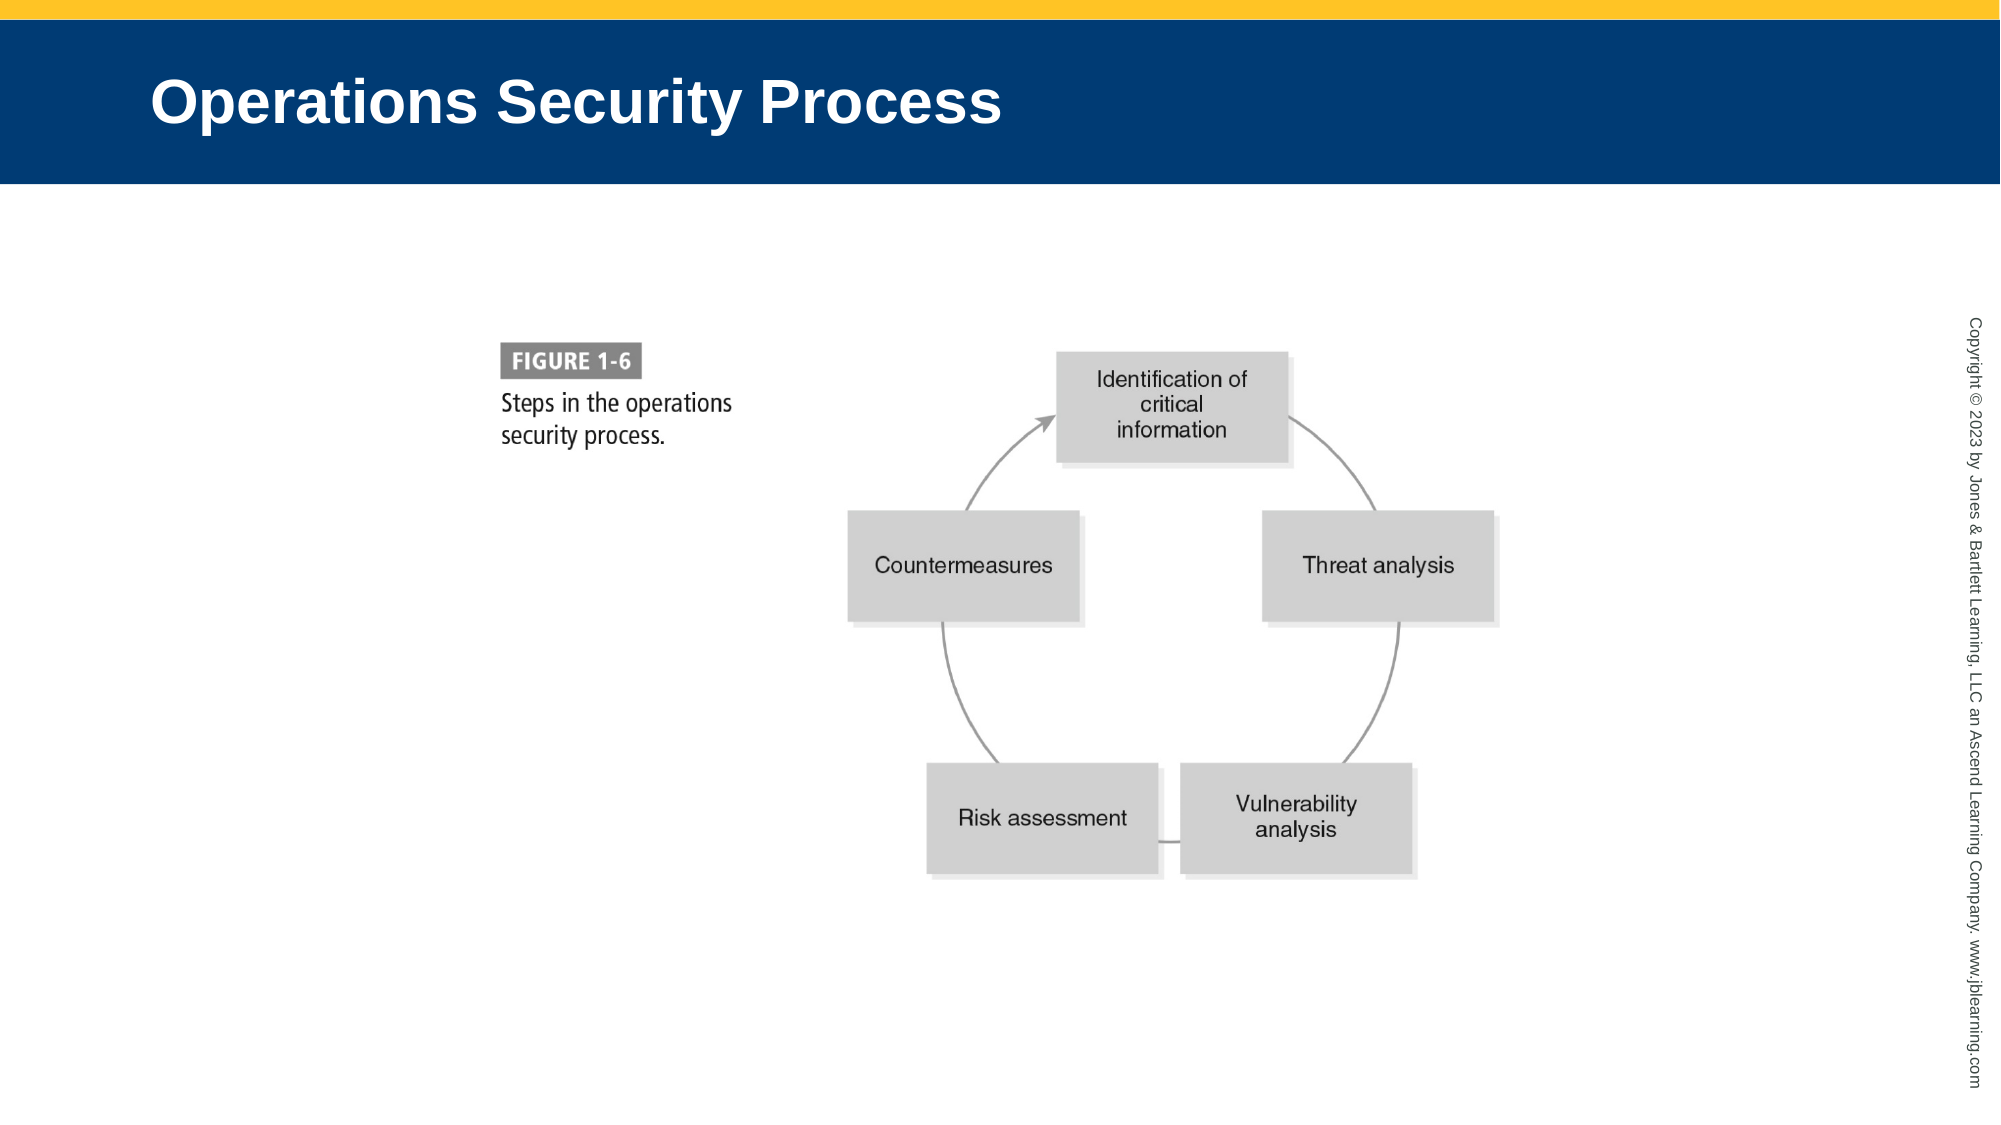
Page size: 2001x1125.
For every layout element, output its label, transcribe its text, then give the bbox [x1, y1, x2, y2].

title Operations Security Process [0, 19, 2000, 185]
picture [499, 342, 1500, 880]
